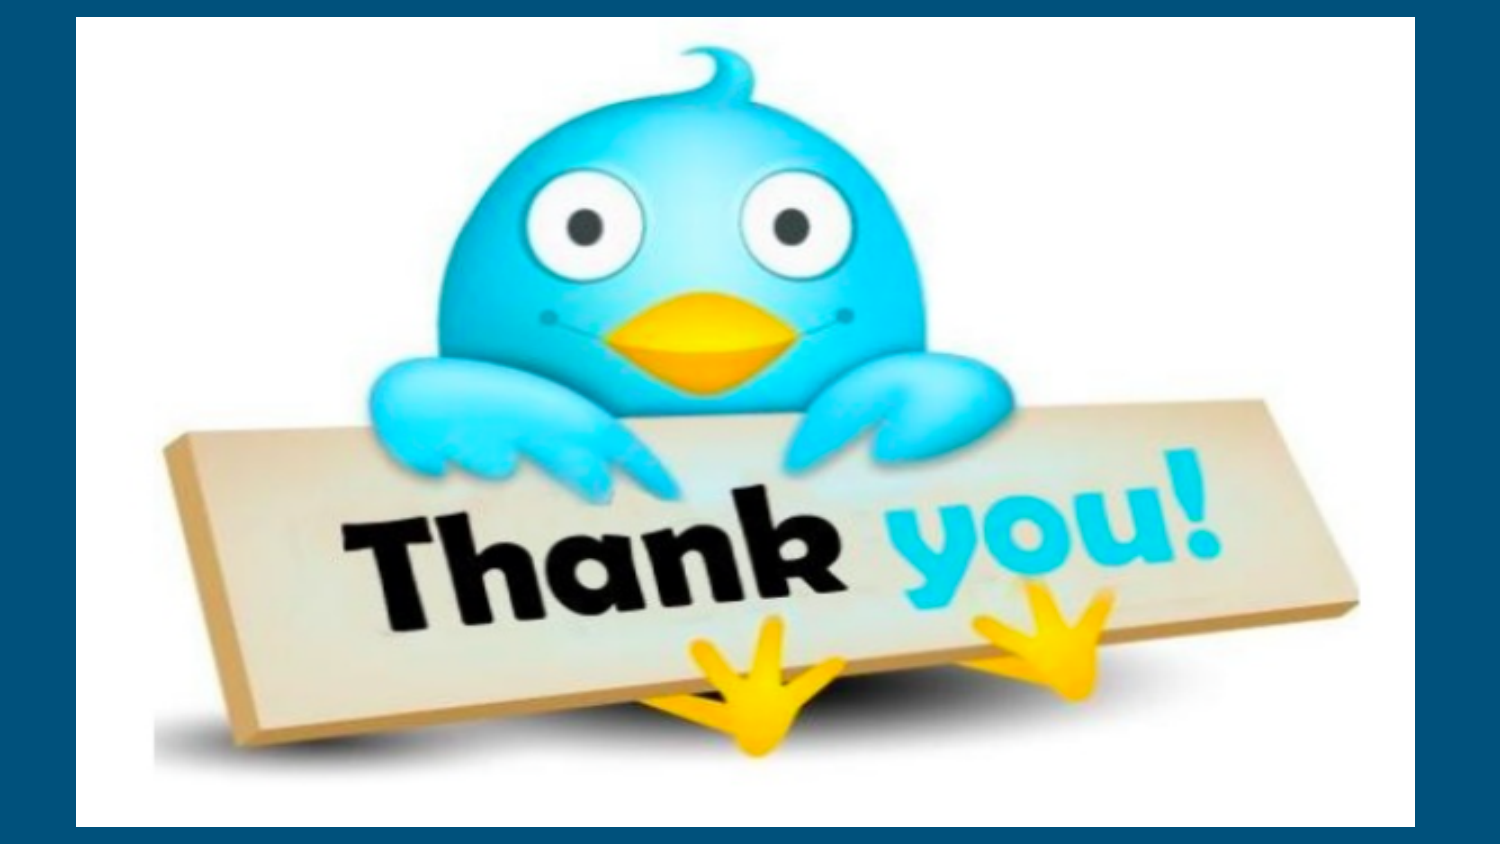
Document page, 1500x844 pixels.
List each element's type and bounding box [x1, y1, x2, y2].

picture [77, 18, 1414, 826]
